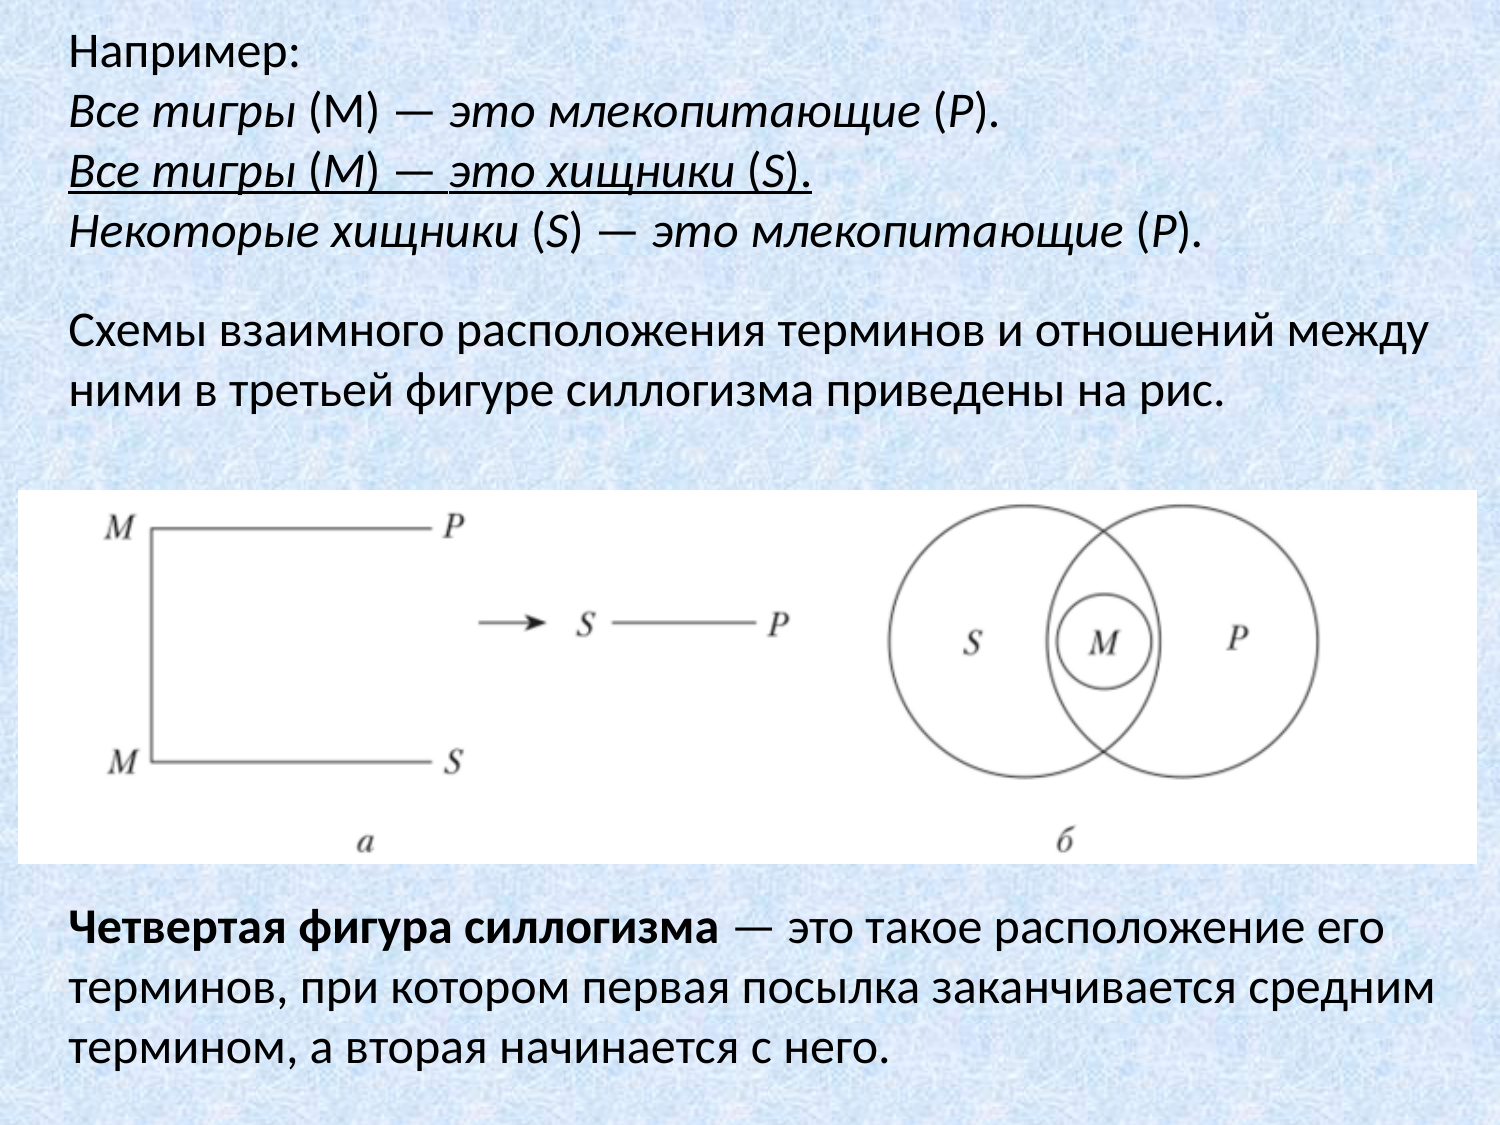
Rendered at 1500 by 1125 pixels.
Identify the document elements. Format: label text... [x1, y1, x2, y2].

text_box Например: Все тигры (М) — это млекопитающие (Р). Все тигры (М) — это хищники (S). Некоторые хищники (S) — это млекопитающие (Р). [53, 9, 1492, 265]
picture [0, 0, 1500, 1125]
text_box Схемы взаимного расположения терминов и отношений между ними в третьей фигуре силлогизма приведены на рис. [53, 289, 1477, 424]
text_box Четвертая фигура силлогизма — это такое расположение его терминов, при котором первая посылка заканчивается средним термином, а вторая начинается с него. [53, 886, 1467, 1082]
